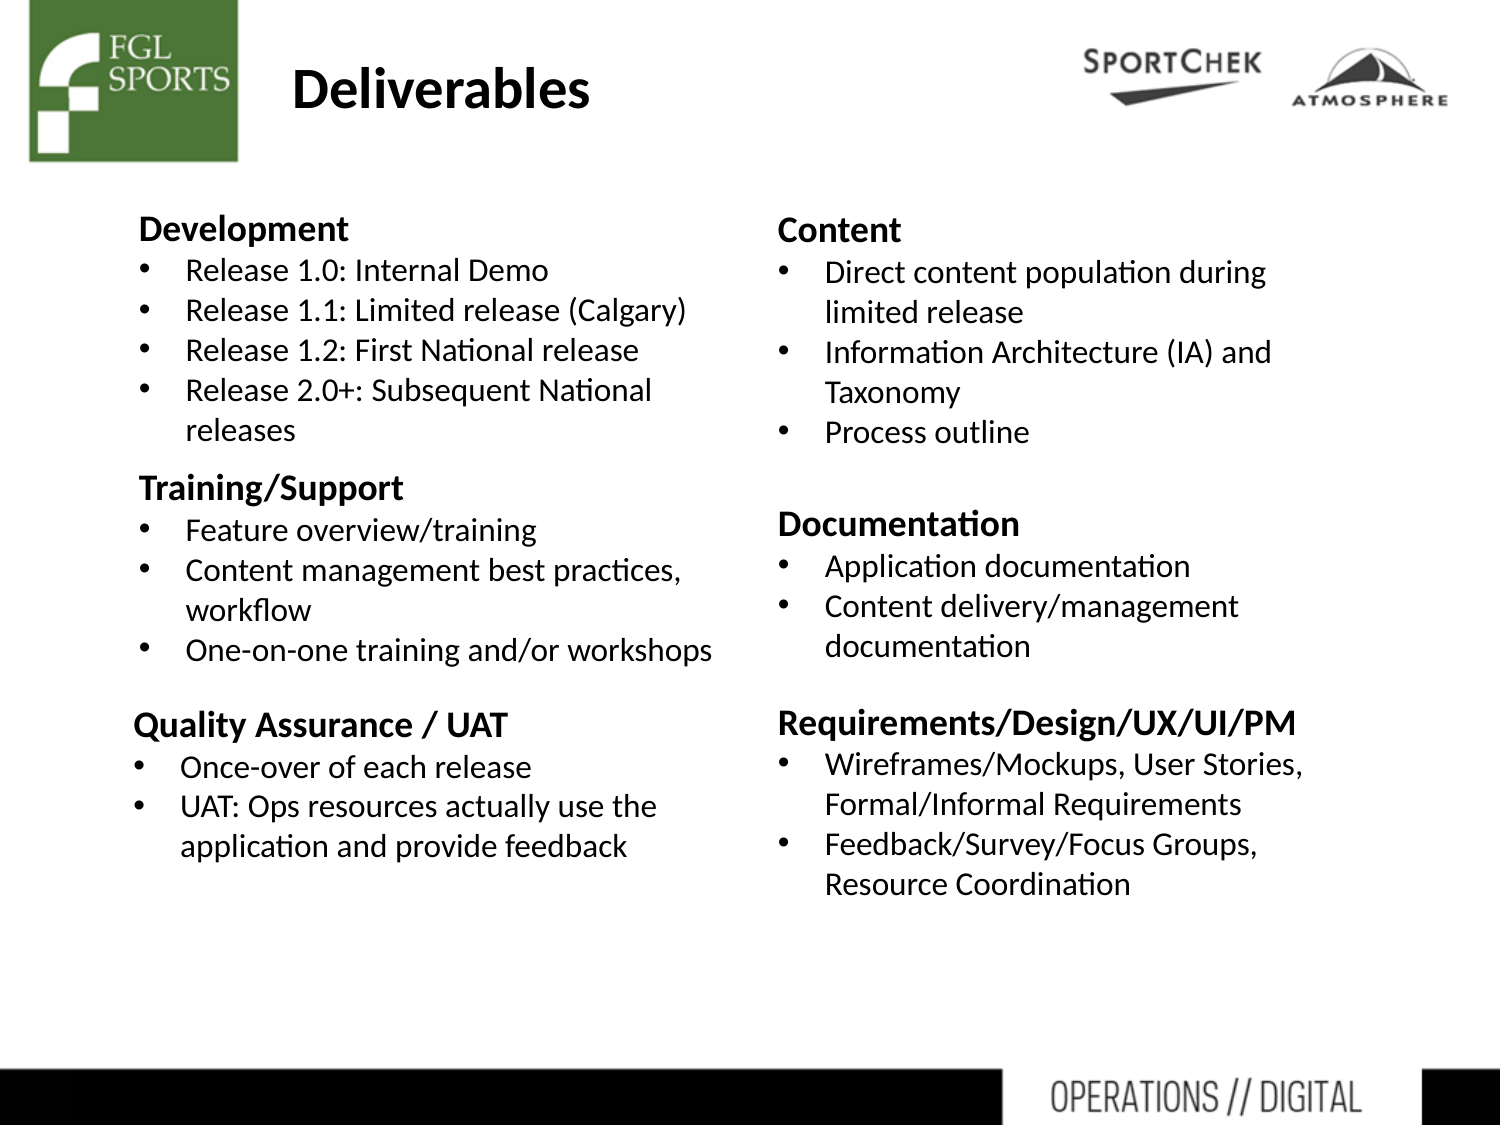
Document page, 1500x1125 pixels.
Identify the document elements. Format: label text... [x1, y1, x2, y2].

title Deliverables [277, 42, 1124, 129]
text_box Quality Assurance / UAT Once-over of each release UAT: Ops resources actually use the application and provide feedback [118, 692, 713, 872]
picture [0, 0, 1500, 1125]
text_box Documentation Application documentation Content delivery/management documentation [763, 491, 1378, 717]
text_box Requirements/Design/UX/UI/PM Wireframes/Mockups, User Stories, Formal/Informal Requirements Feedback/Survey/Focus Groups, Resource Coordination [763, 690, 1357, 910]
text_box Training/Support Feature overview/training Content management best practices, workflow One-on-one training and/or workshops [123, 455, 739, 720]
text_box Development Release 1.0: Internal Demo Release 1.1: Limited release (Calgary) Release 1.2: First National release Release 2.0+: Subsequent National releases [123, 196, 739, 455]
text_box Content Direct content population during limited release Information Architecture (IA) and Taxonomy Process outline [763, 197, 1378, 491]
